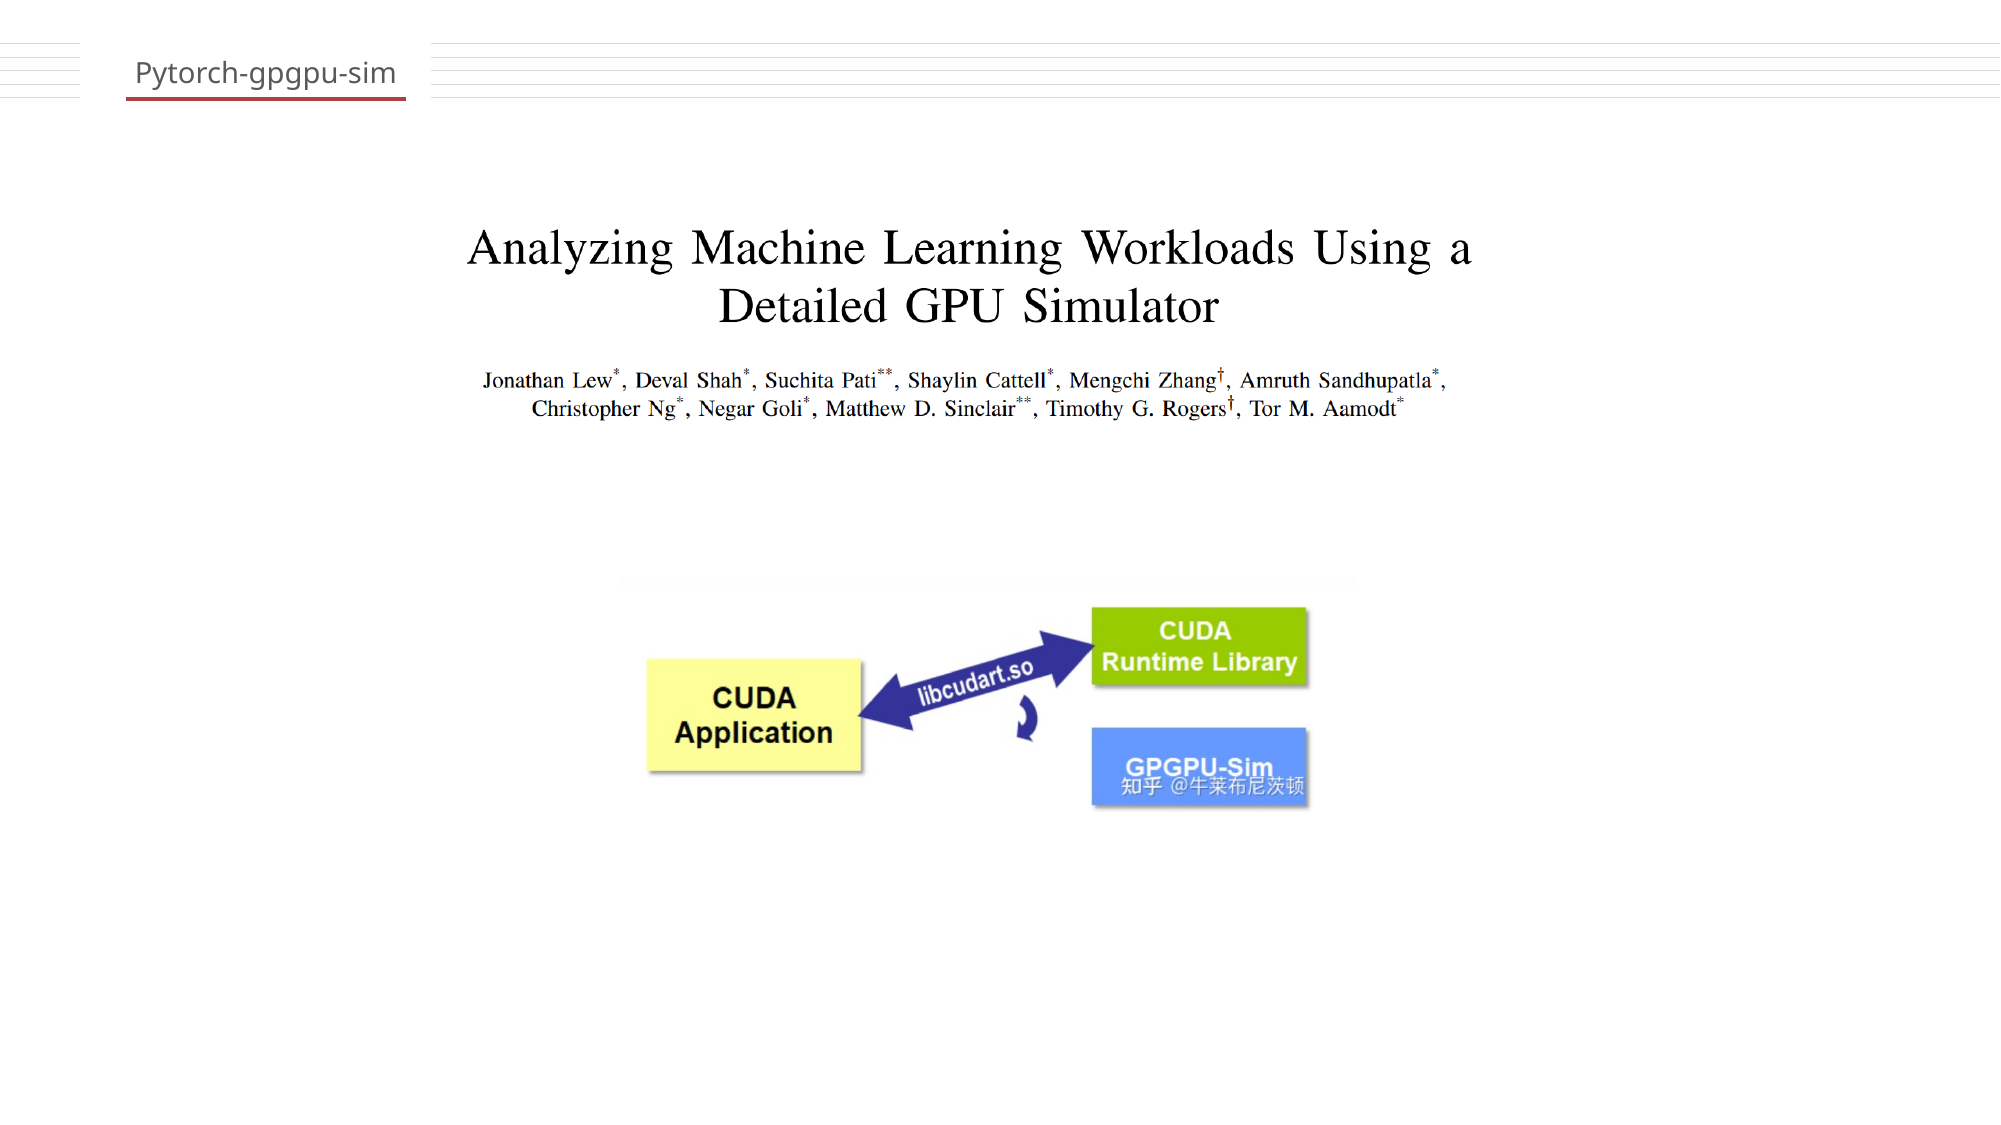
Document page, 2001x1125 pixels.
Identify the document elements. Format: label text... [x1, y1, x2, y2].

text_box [431, 43, 2000, 98]
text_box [621, 576, 1355, 824]
picture [418, 182, 1544, 438]
text_box Pytorch-gpgpu-sim [119, 47, 412, 97]
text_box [0, 43, 80, 98]
